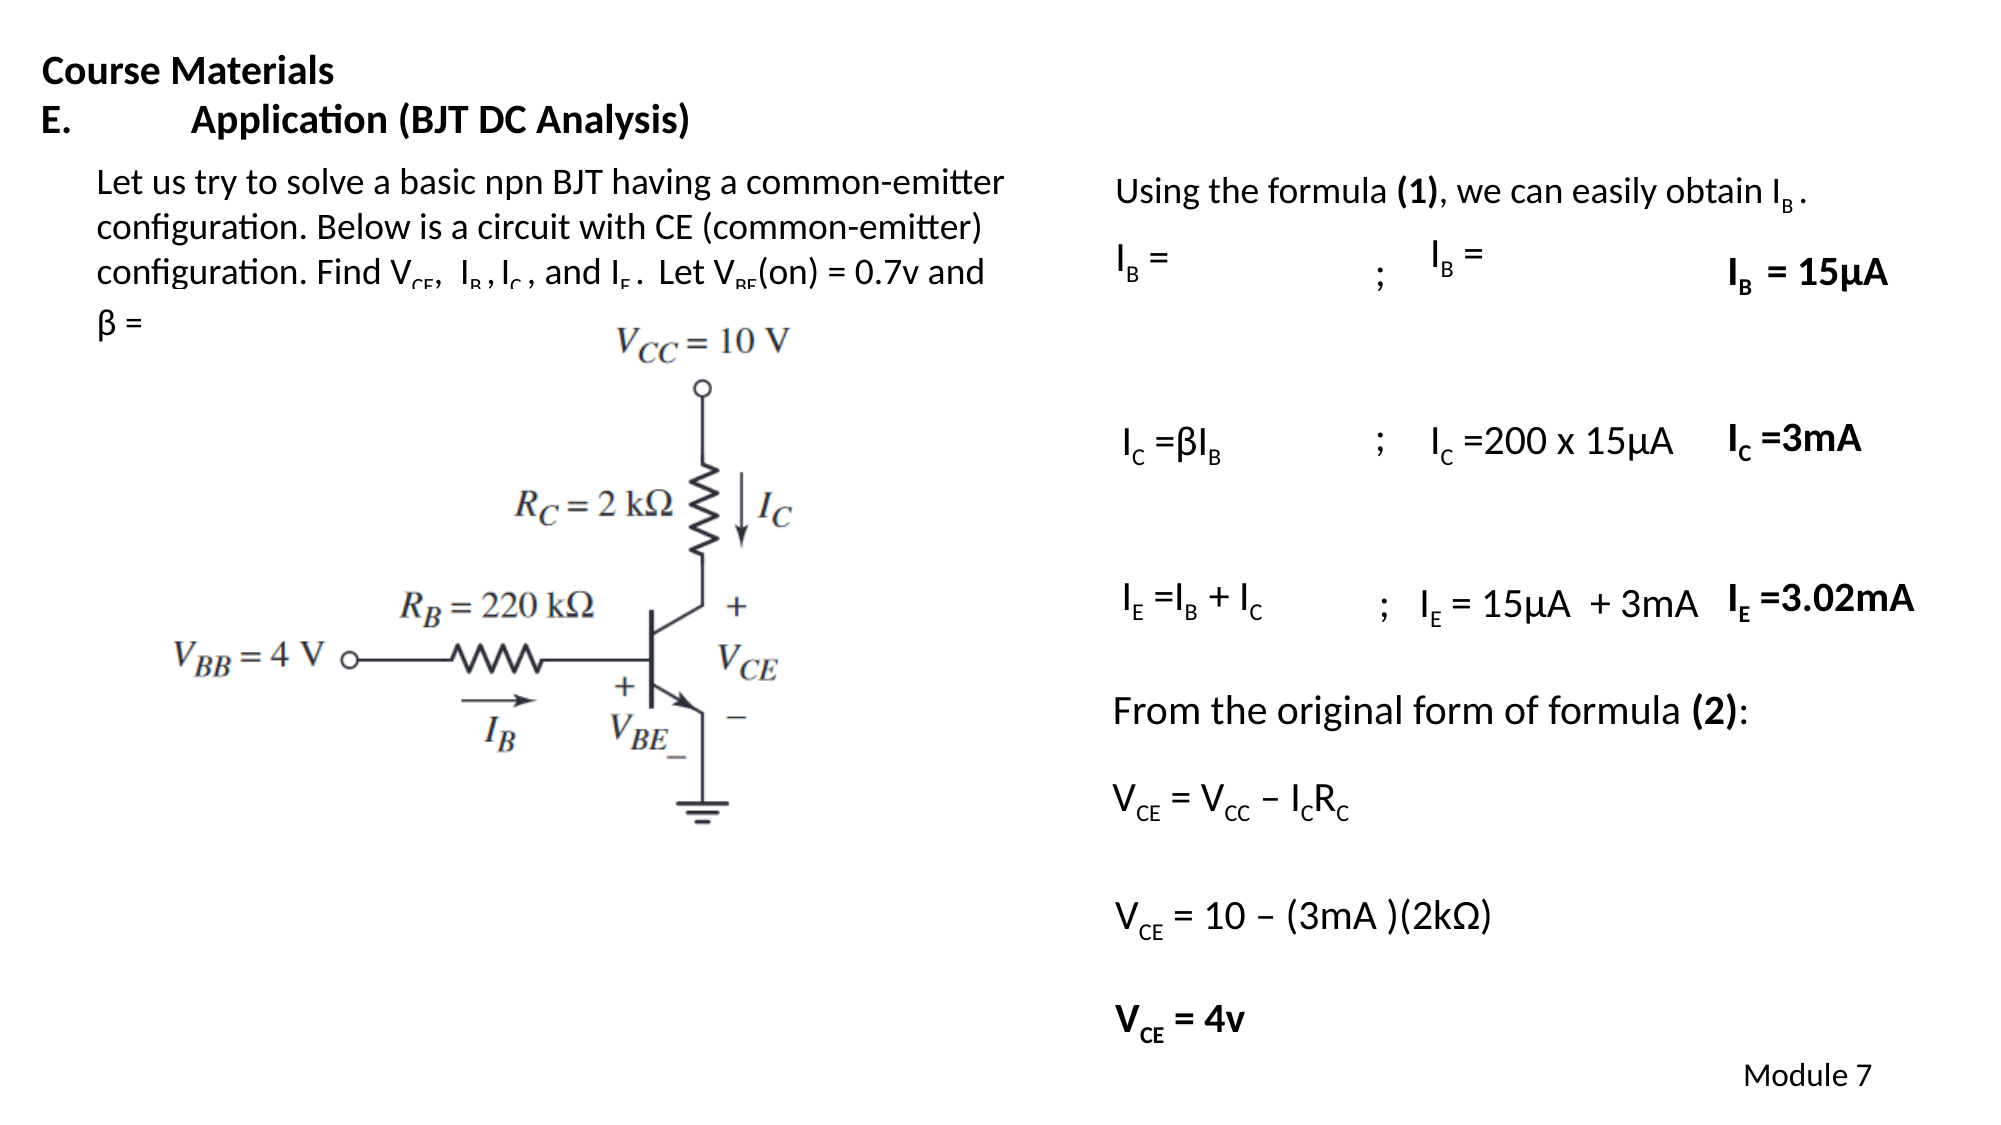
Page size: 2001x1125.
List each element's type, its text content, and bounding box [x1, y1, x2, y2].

text_box Module 7 [1728, 989, 2000, 1101]
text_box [1100, 158, 1996, 635]
text_box VCE = 4v [1100, 983, 1634, 1056]
text_box Let us try to solve a basic npn BJT having a common-emitter configuration. Below is a circuit with CE (common-emitter) configuration. Find VCE, IB , IC , and IE . Let VBE(on) = 0.7v and β = 200. [81, 149, 1023, 357]
picture [141, 289, 834, 836]
text_box VCE = 10 – (3mA )(2kΩ) [1100, 880, 1634, 953]
text_box E. Application (BJT DC Analysis) [26, 83, 896, 149]
text_box VCE = VCC – ICRC [1097, 762, 1413, 834]
text_box Course Materials [27, 35, 621, 83]
text_box From the original form of formula (2): [1097, 628, 1810, 741]
